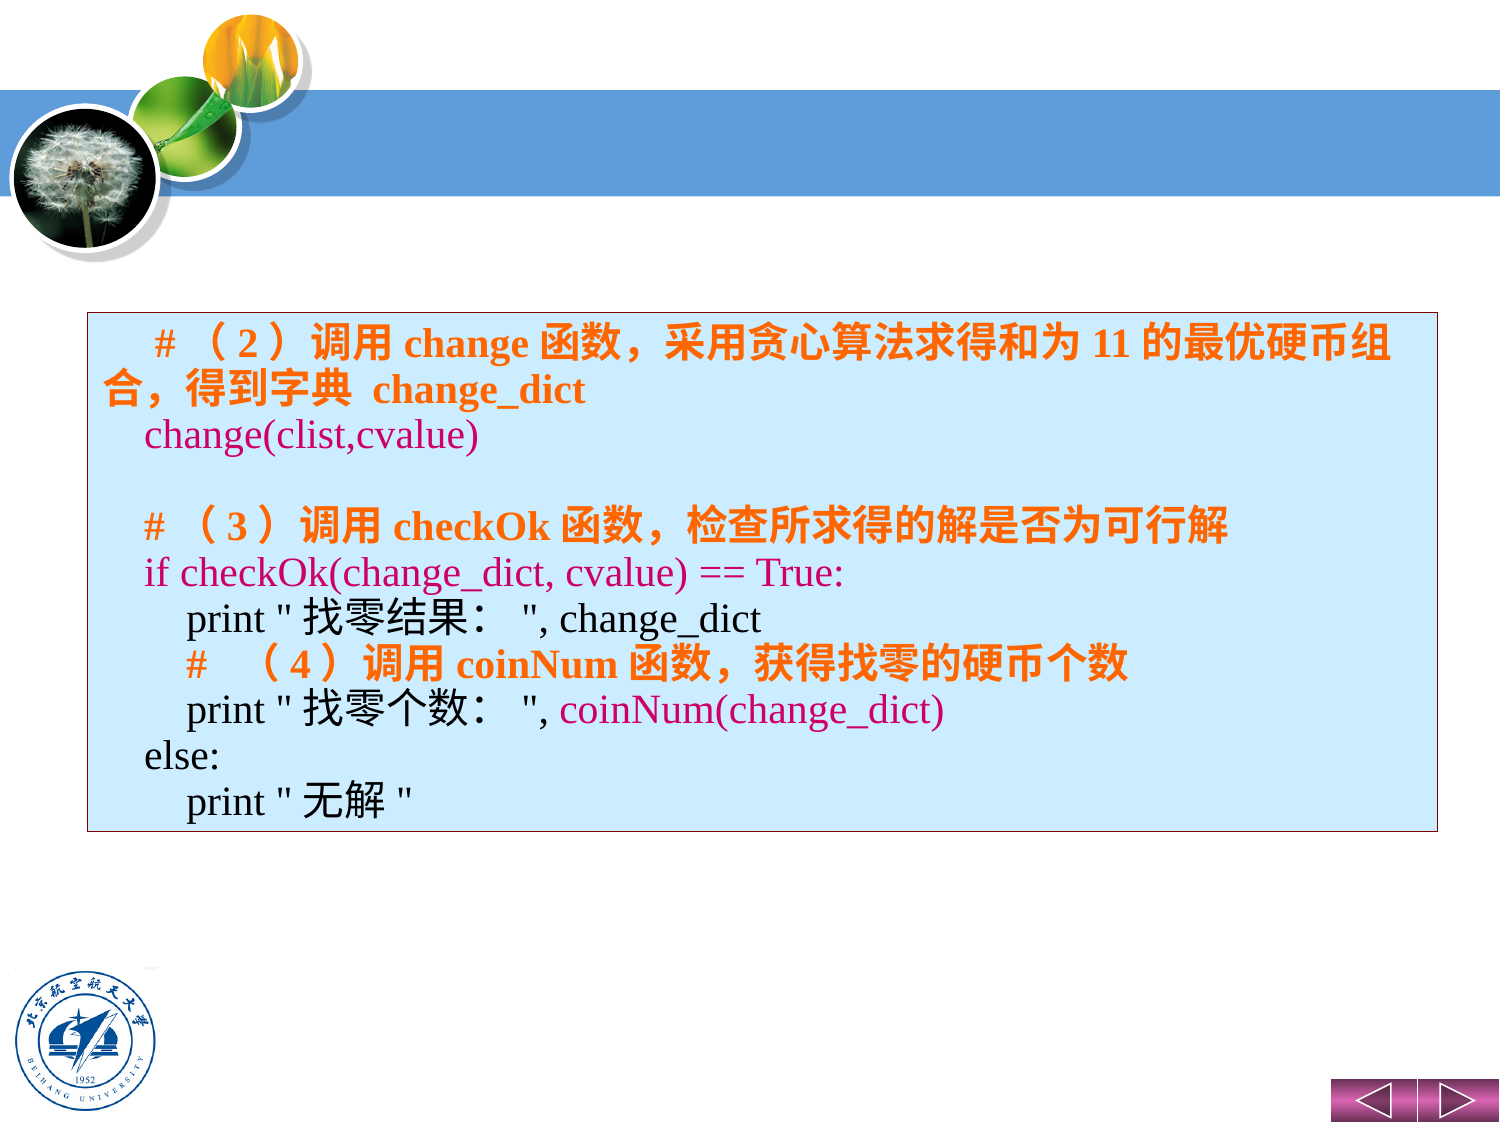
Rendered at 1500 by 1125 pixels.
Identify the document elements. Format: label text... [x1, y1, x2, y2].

picture [12, 967, 158, 1113]
slide_number [1324, 1022, 1500, 1088]
picture [13, 108, 156, 248]
text_box #（2）调用change函数，采用贪心算法求得和为11的最优硬币组合，得到字典 change_dict change(clist,cvalue) #（3）调用checkOk函数，检查所求得的解是否为可行解 if checkOk(change_dict, cvalue) == True: print "找零结果：", change_dict # （4）调用coinNum函数，获得找零的硬币个数 print "找零个数：", coinNum(change_dict) else: print "无解" [87, 312, 1438, 832]
picture [132, 14, 299, 177]
